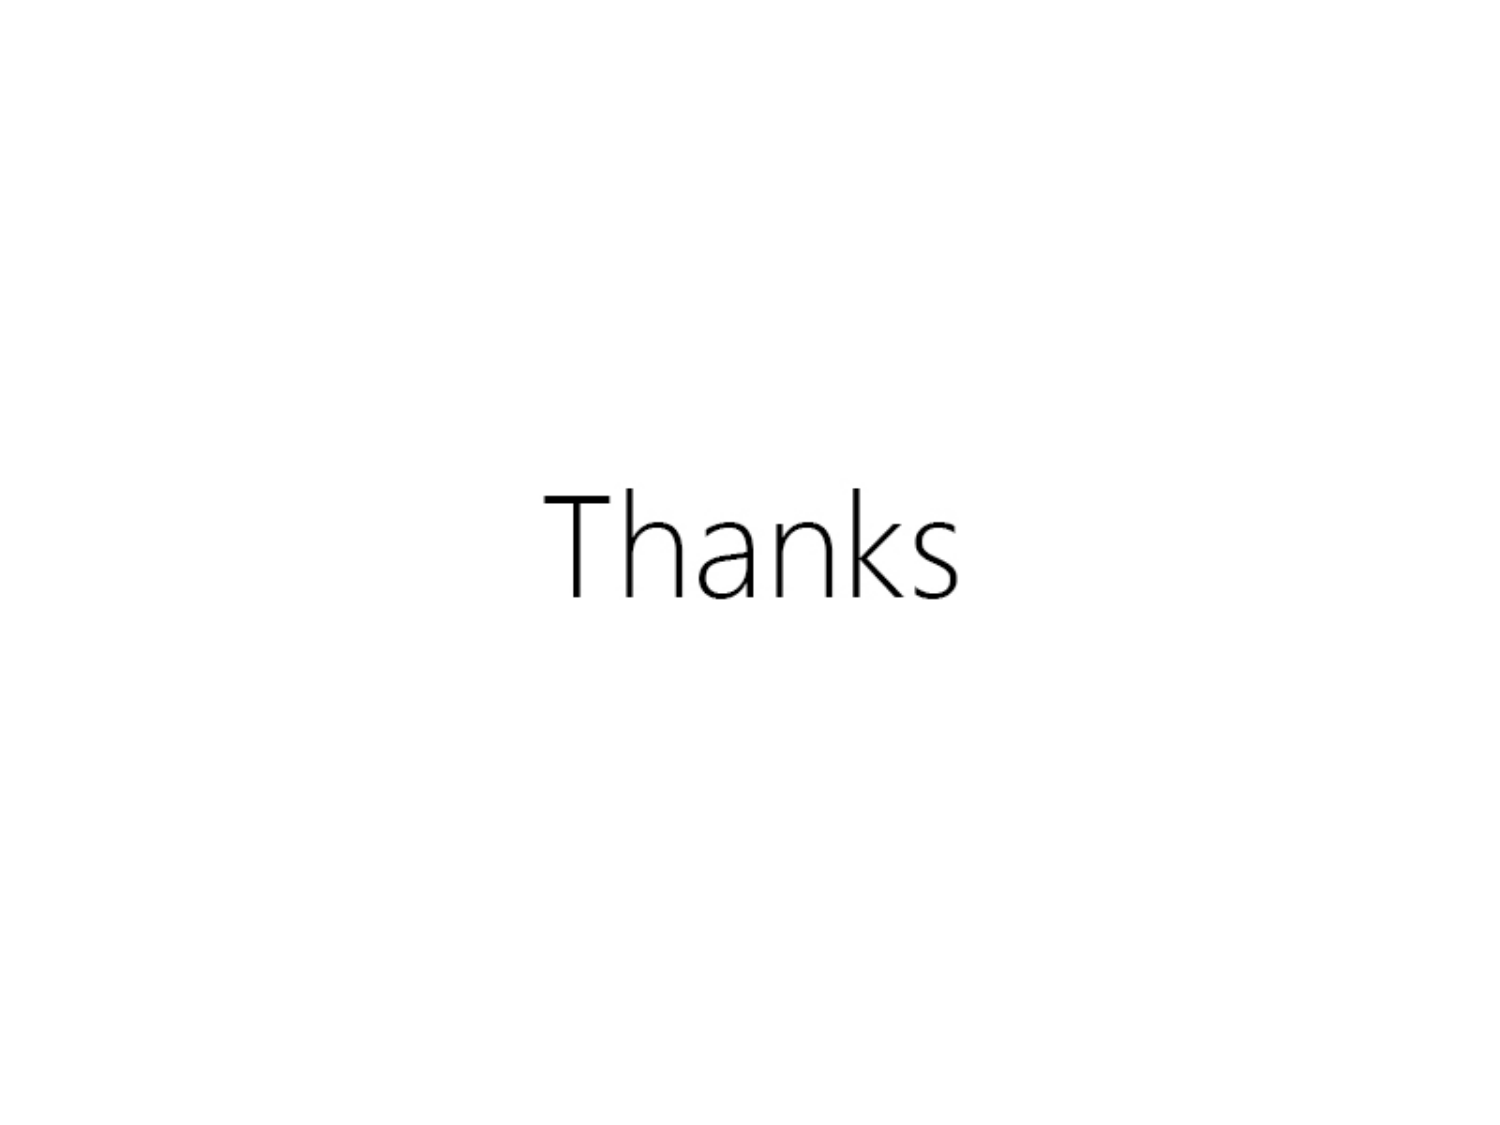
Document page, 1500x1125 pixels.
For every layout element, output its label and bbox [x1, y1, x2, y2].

list [0, 0, 1500, 1125]
